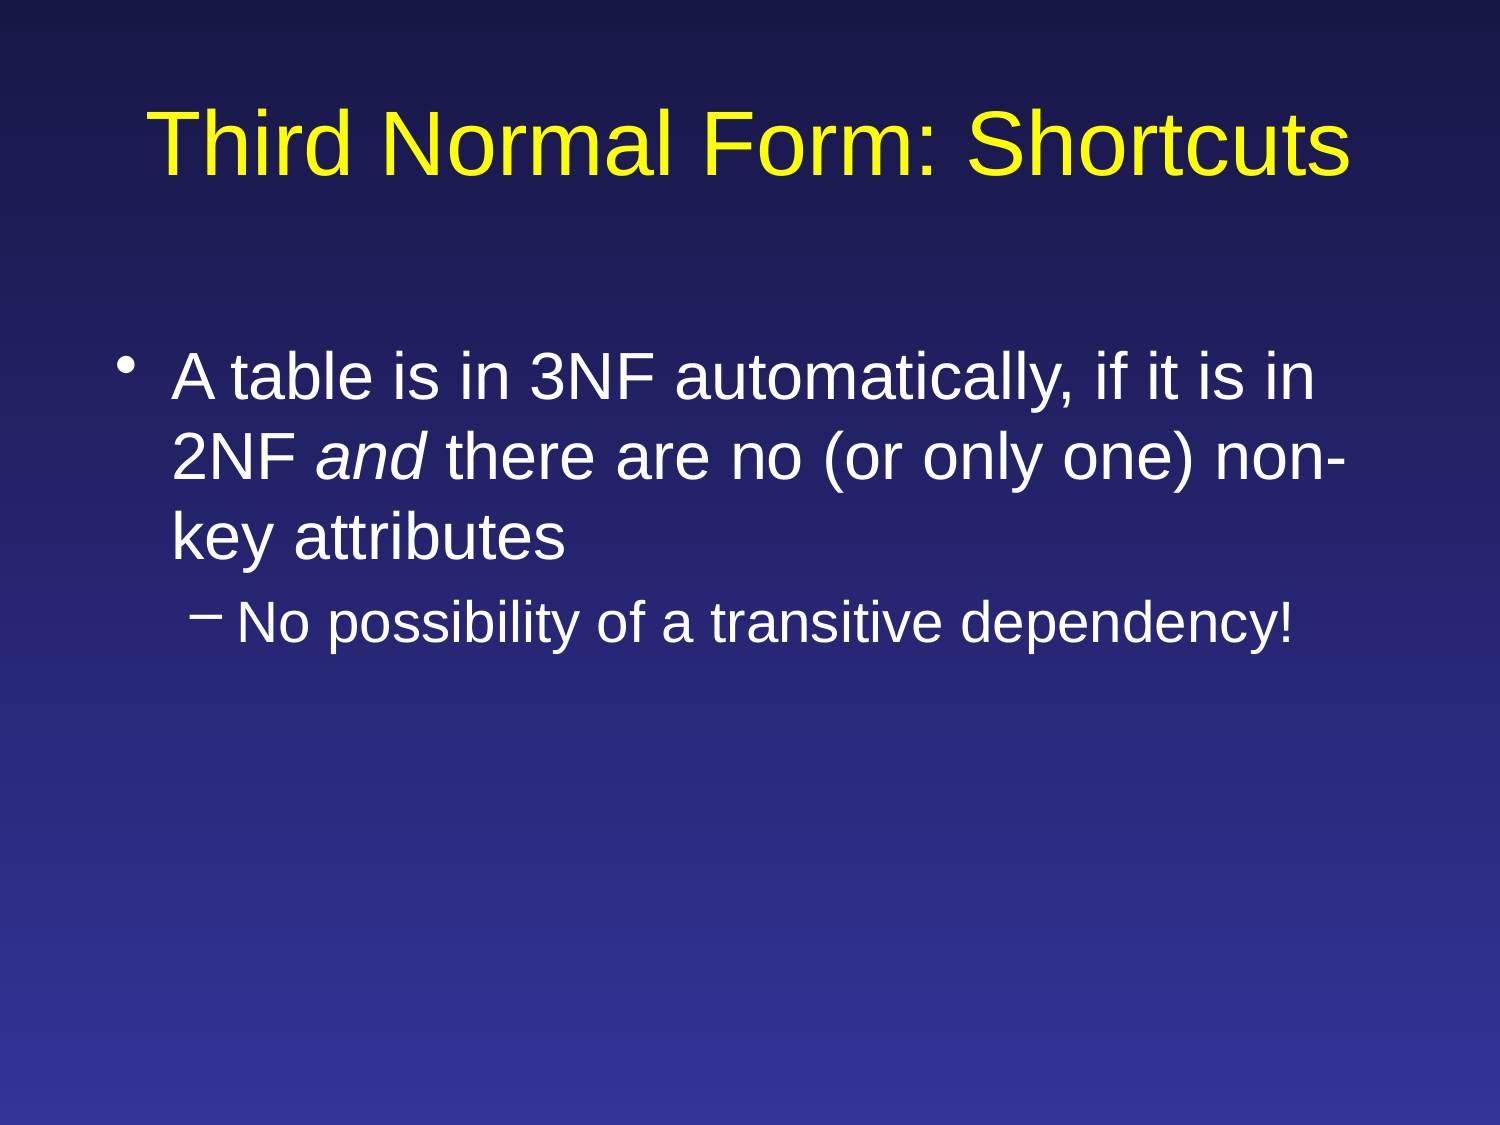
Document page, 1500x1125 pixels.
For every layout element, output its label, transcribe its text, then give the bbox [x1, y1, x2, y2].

title Third Normal Form: Shortcuts [75, 45, 1425, 233]
list A table is in 3NF automatically, if it is in 2NF and there are no (or only one) non-key attributes No possibility of a transitive dependency! [99, 324, 1438, 1050]
